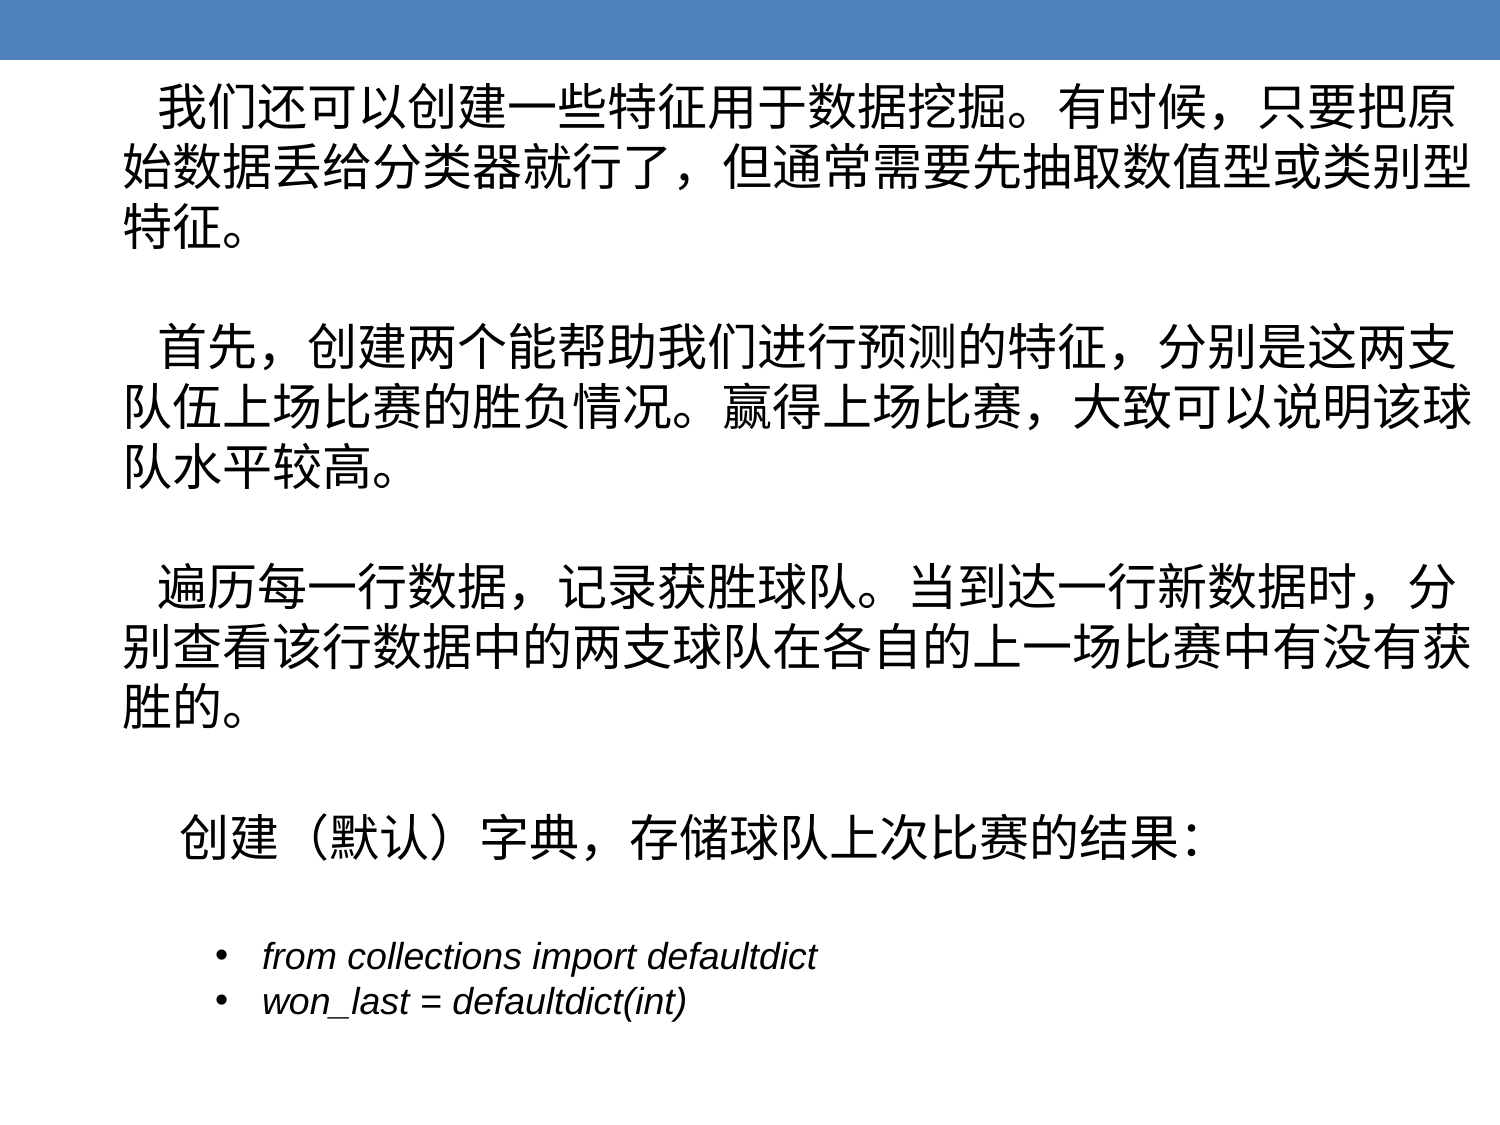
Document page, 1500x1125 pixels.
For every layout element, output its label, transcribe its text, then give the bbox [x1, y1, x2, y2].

text_box 我们还可以创建一些特征用于数据挖掘。有时候，只要把原始数据丢给分类器就行了，但通常需要先抽取数值型或类别型特征。 首先，创建两个能帮助我们进行预测的特征，分别是这两支队伍上场比赛的胜负情况。赢得上场比赛，大致可以说明该球队水平较高。 遍历每一行数据，记录获胜球队。当到达一行新数据时，分别查看该行数据中的两支球队在各自的上一场比赛中有没有获胜的。 [107, 67, 1497, 743]
text_box 创建（默认）字典，存储球队上次比赛的结果： [107, 799, 1468, 875]
text_box from collections import defaultdict won_last = defaultdict(int) [200, 924, 1404, 1030]
